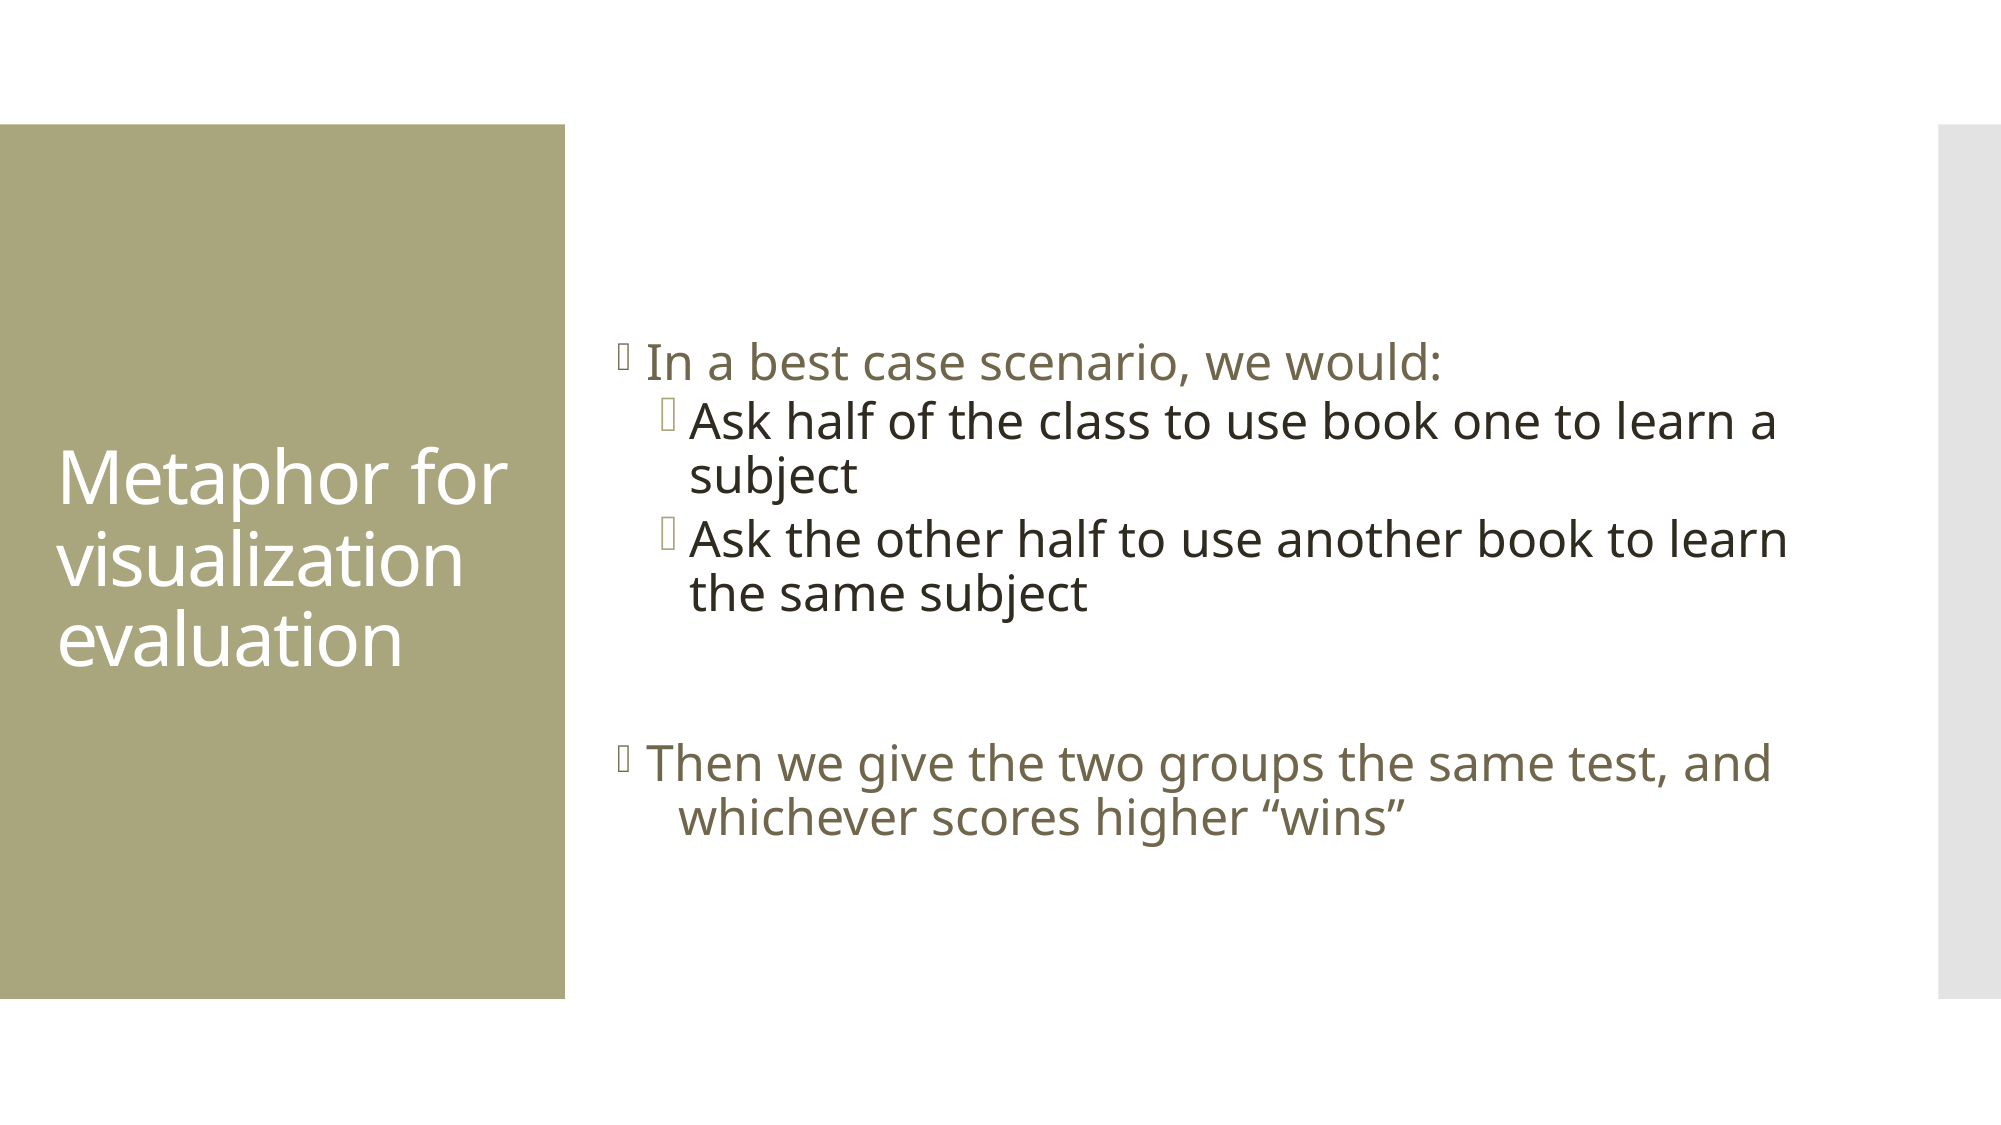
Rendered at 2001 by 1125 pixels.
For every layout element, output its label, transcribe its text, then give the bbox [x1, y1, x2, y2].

text_box Metaphor for visualization evaluation [41, 184, 525, 940]
list In a best case scenario, we would: Ask half of the class to use book one to learn a subject Ask the other half to use another book to learn the same subject Then we give the two groups the same test, and whichever scores higher “wins” [614, 245, 1815, 911]
